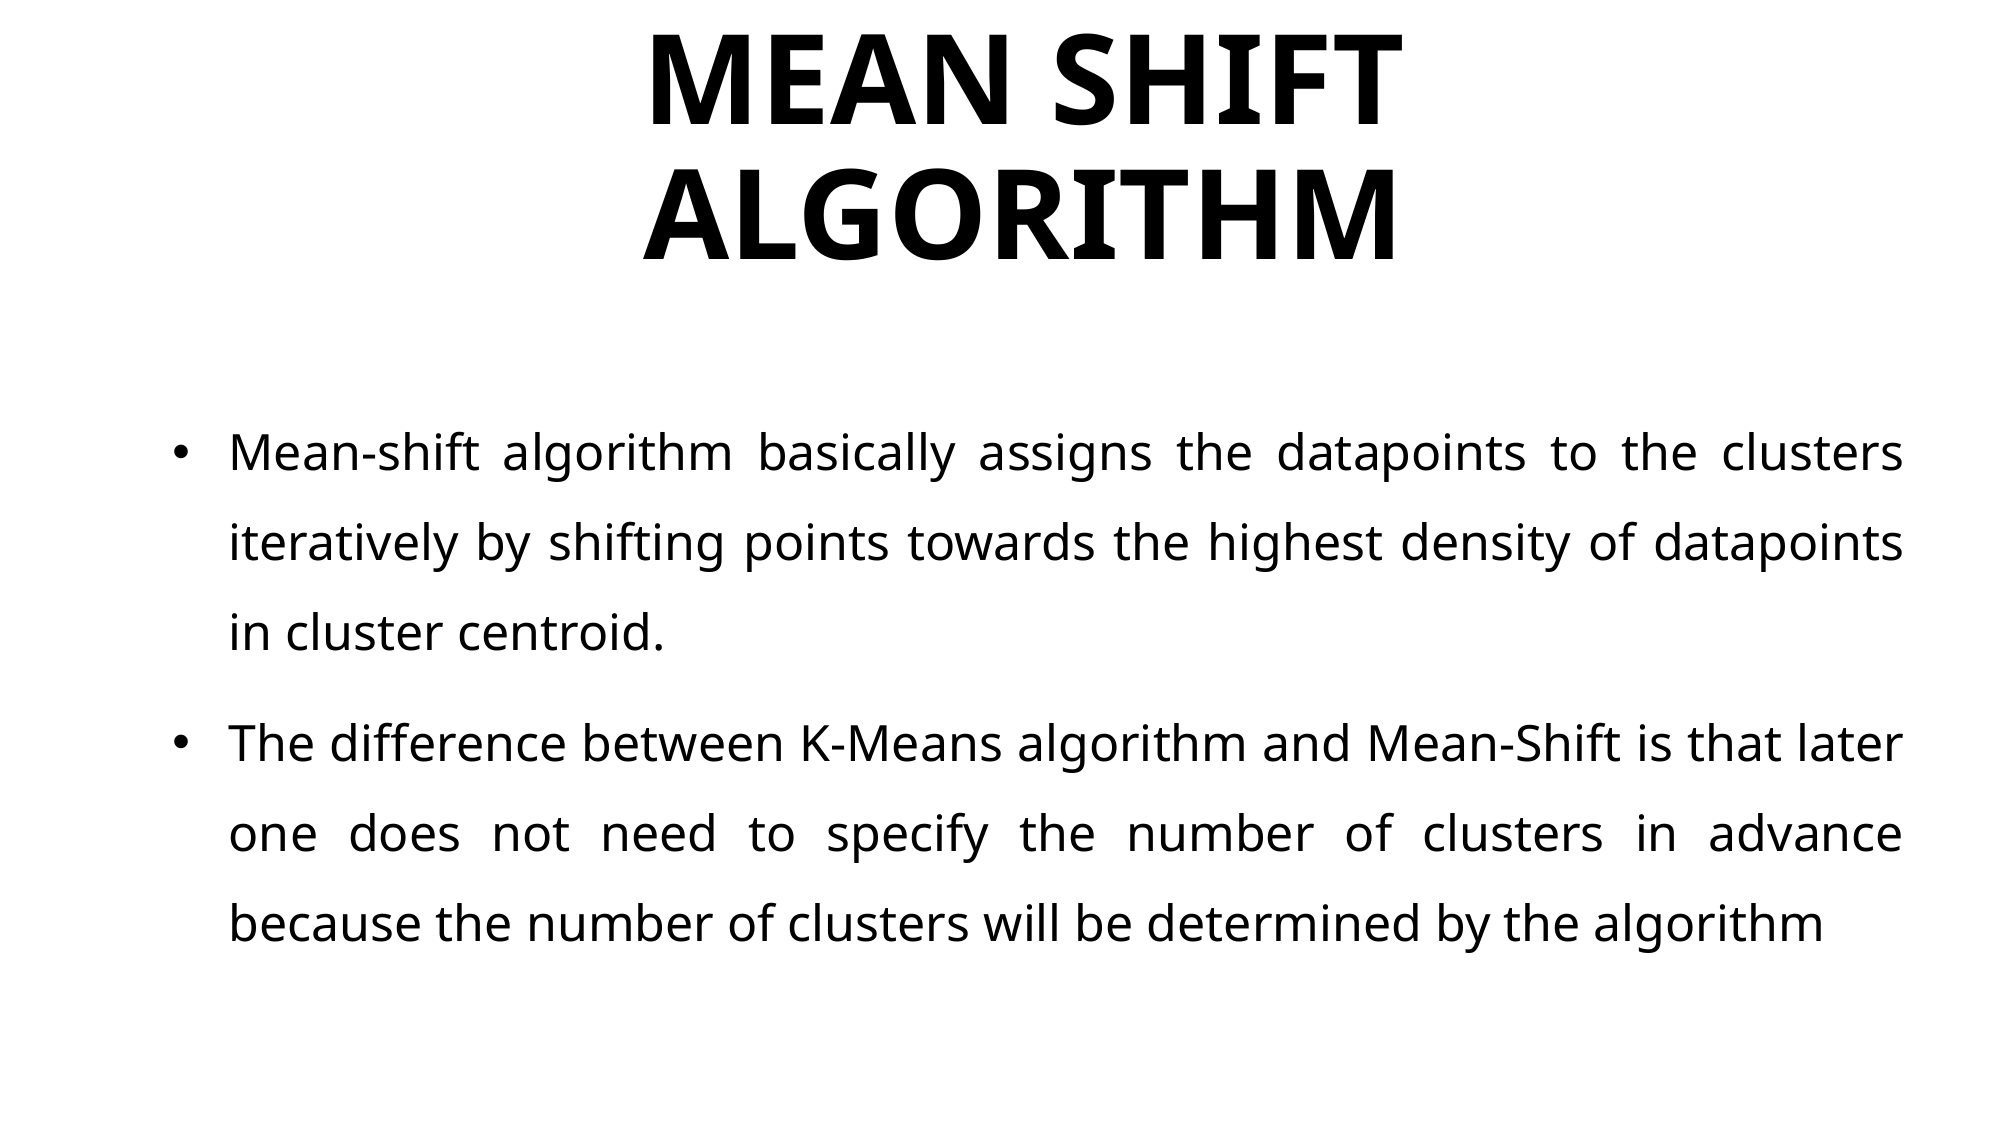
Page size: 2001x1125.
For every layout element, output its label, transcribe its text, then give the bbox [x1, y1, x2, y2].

subtitle Mean-shift algorithm basically assigns the datapoints to the clusters iteratively by shifting points towards the highest density of datapoints in cluster centroid. The difference between K-Means algorithm and Mean-Shift is that later one does not need to specify the number of clusters in advance because the number of clusters will be determined by the algorithm [157, 383, 1921, 1047]
title MEAN SHIFT ALGORITHM [274, 0, 1775, 295]
